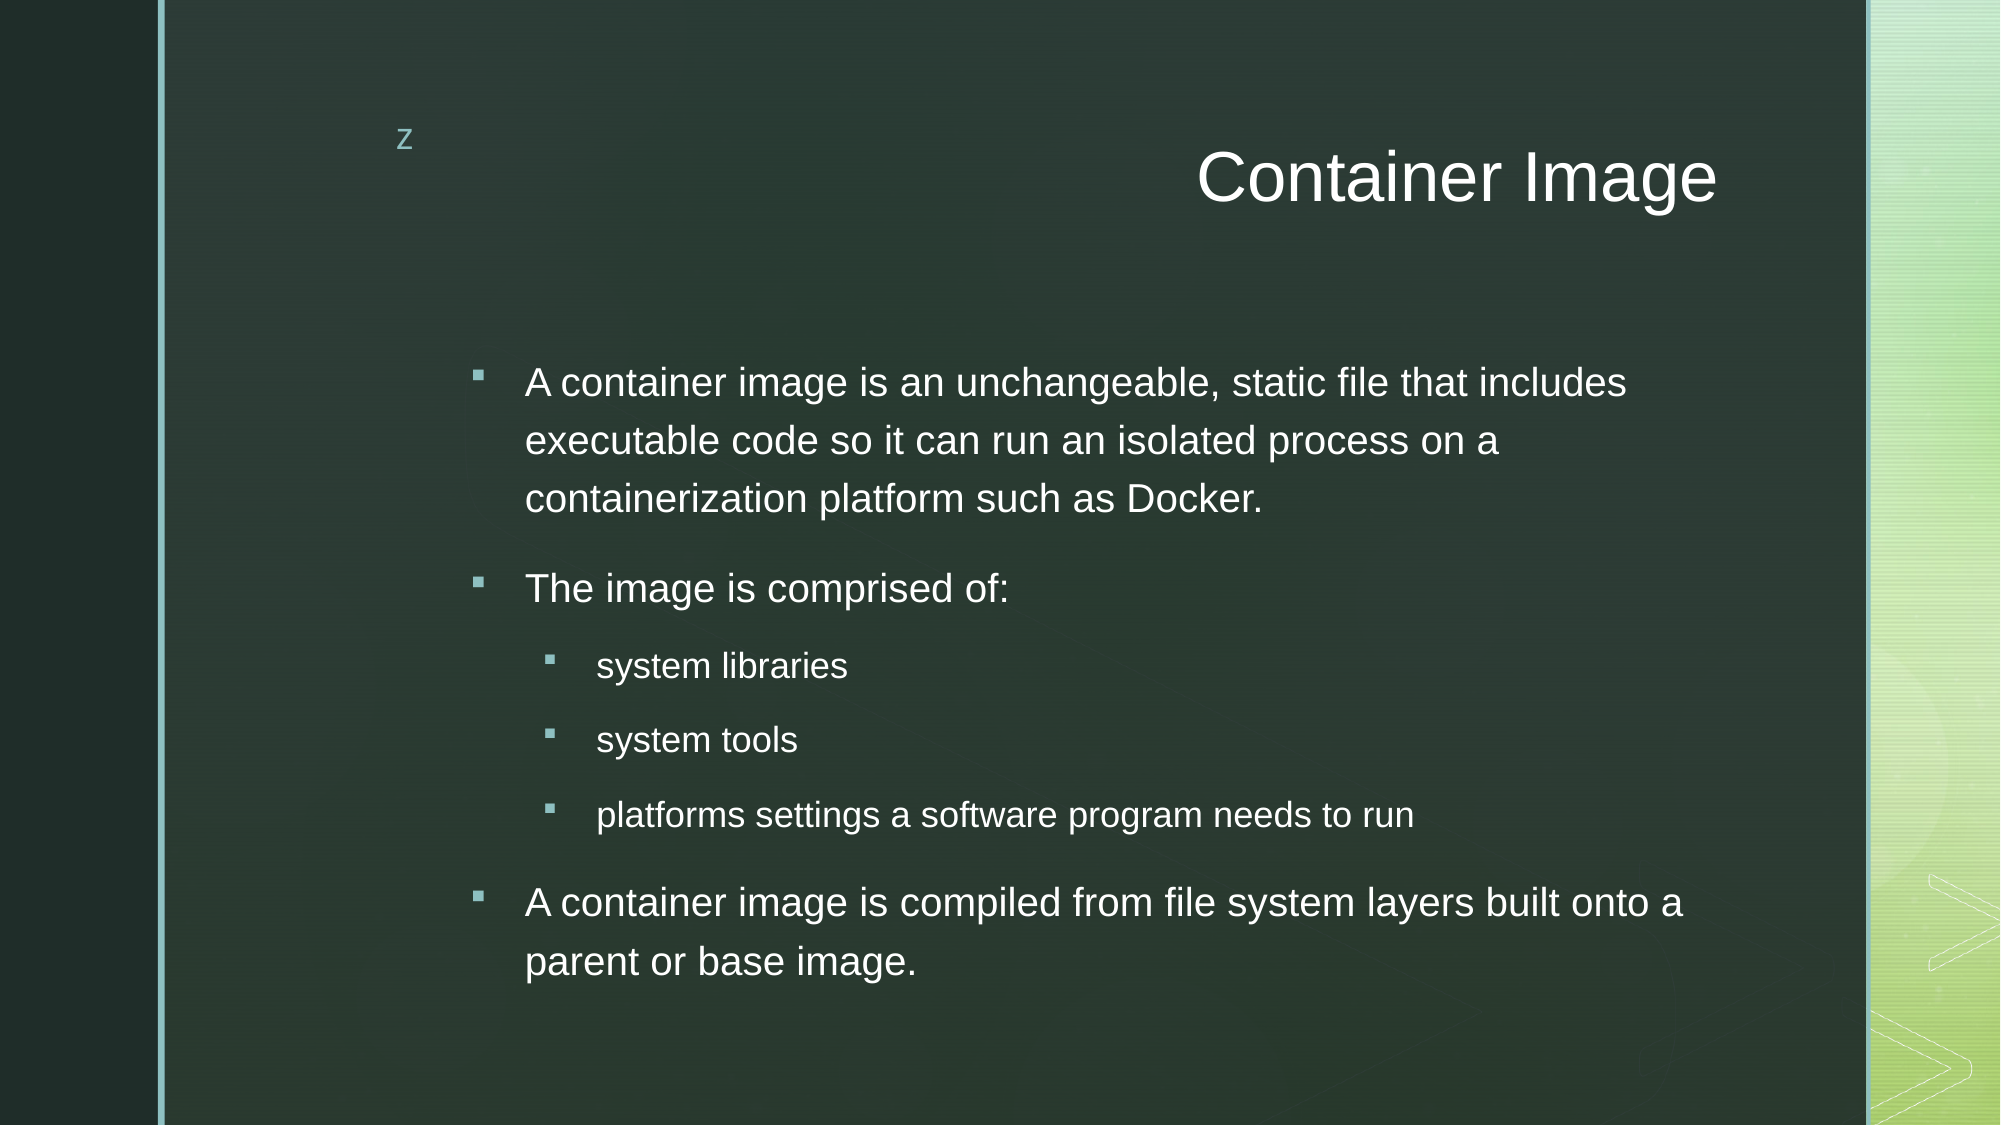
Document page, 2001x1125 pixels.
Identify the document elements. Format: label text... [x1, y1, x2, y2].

list A container image is an unchangeable, static file that includes executable code so it can run an isolated process on a containerization platform such as Docker. The image is comprised of: system libraries system tools platforms settings a software program needs to run A container image is compiled from file system layers built onto a parent or base image. [454, 336, 1734, 993]
picture [1871, 0, 2001, 1125]
title Container Image [428, 132, 1734, 310]
